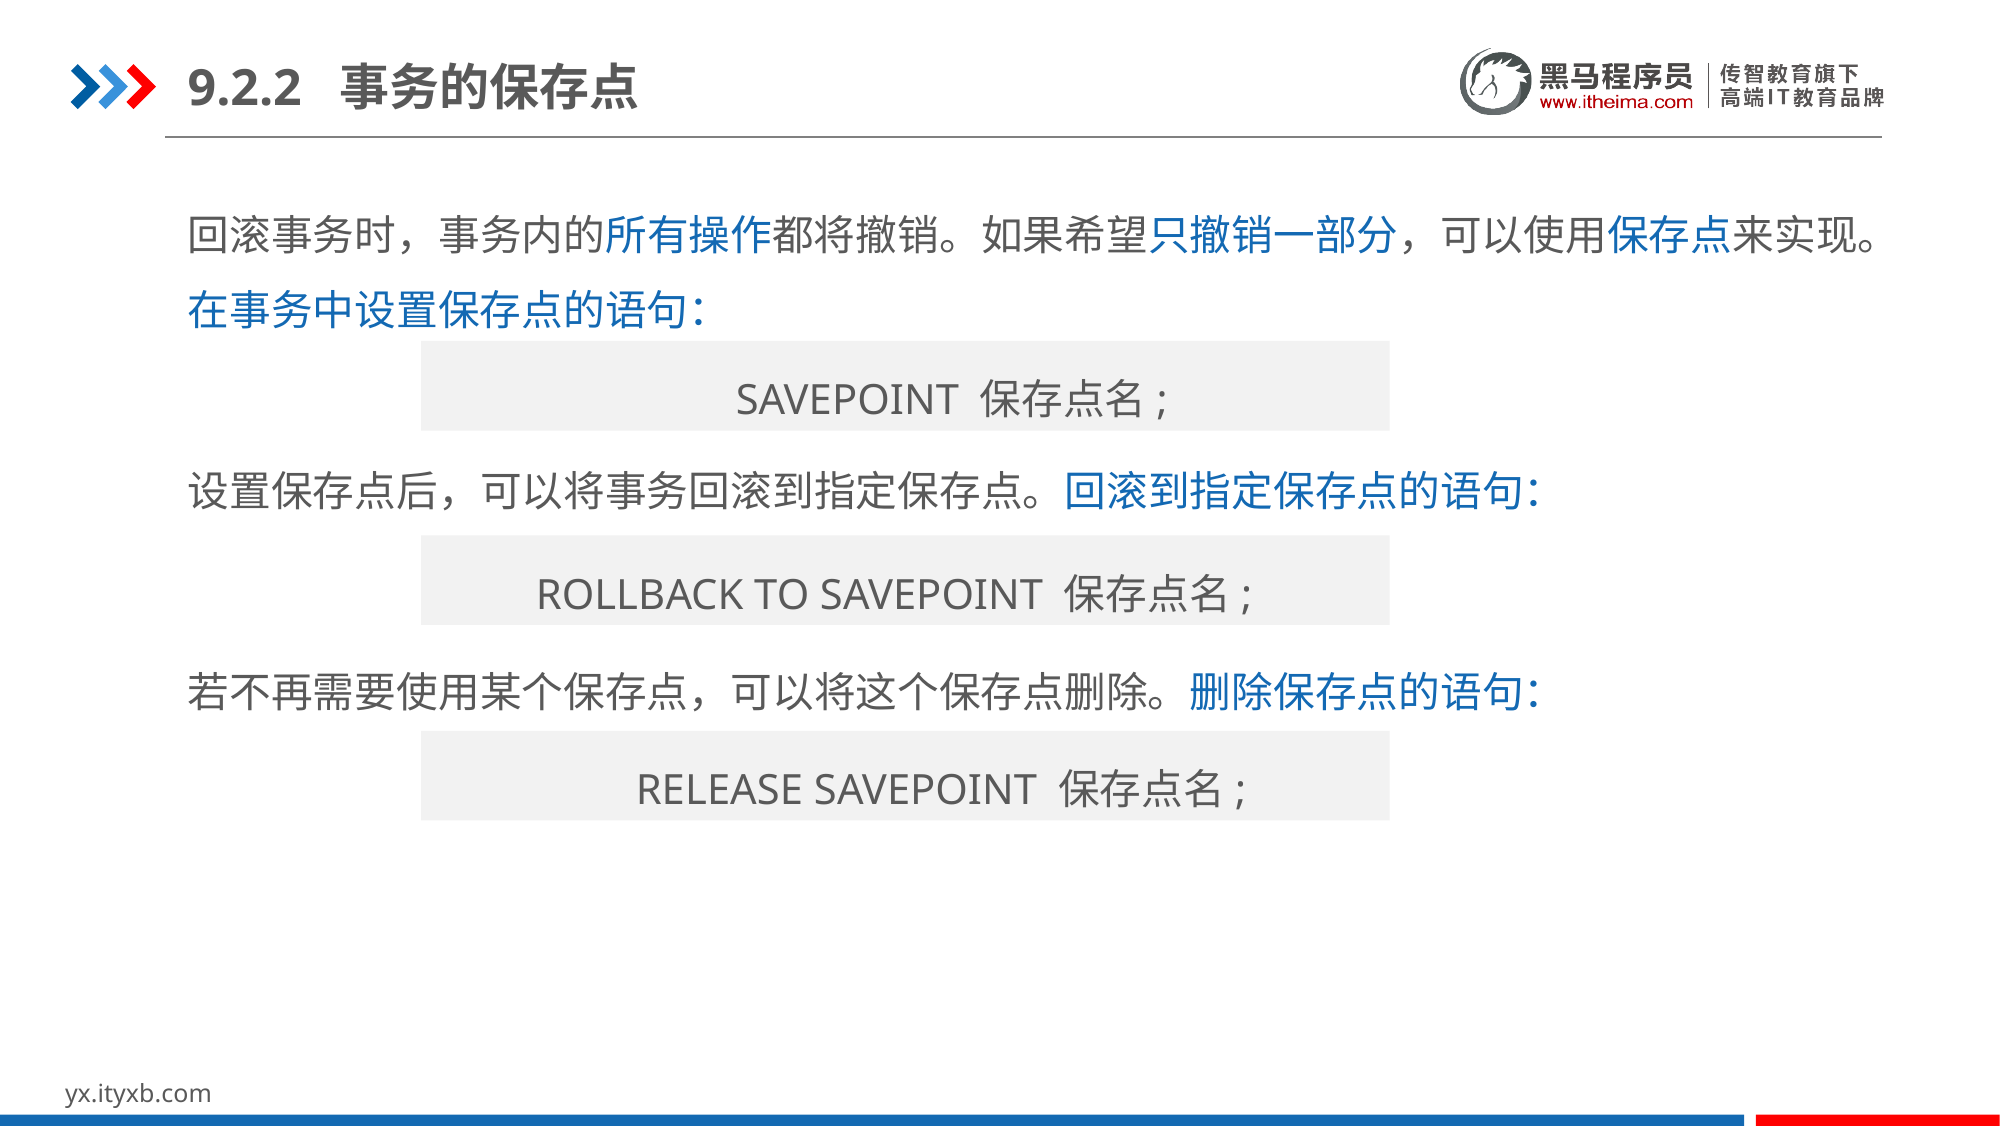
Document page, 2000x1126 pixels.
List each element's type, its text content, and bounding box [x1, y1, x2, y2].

text_box 设置保存点后，可以将事务回滚到指定保存点。回滚到指定保存点的语句： [173, 432, 1874, 523]
text_box RELEASE SAVEPOINT 保存点名; [421, 730, 1390, 821]
picture [1460, 48, 1887, 115]
text_box 若不再需要使用某个保存点，可以将这个保存点删除。删除保存点的语句： [173, 633, 1874, 724]
text_box 回滚事务时，事务内的所有操作都将撤销。如果希望只撤销一部分，可以使用保存点来实现。 在事务中设置保存点的语句： [173, 176, 1874, 342]
text_box SAVEPOINT 保存点名; [421, 340, 1390, 431]
text_box 9.2.2 事务的保存点 [187, 43, 827, 127]
text_box ROLLBACK TO SAVEPOINT 保存点名; [421, 535, 1390, 625]
